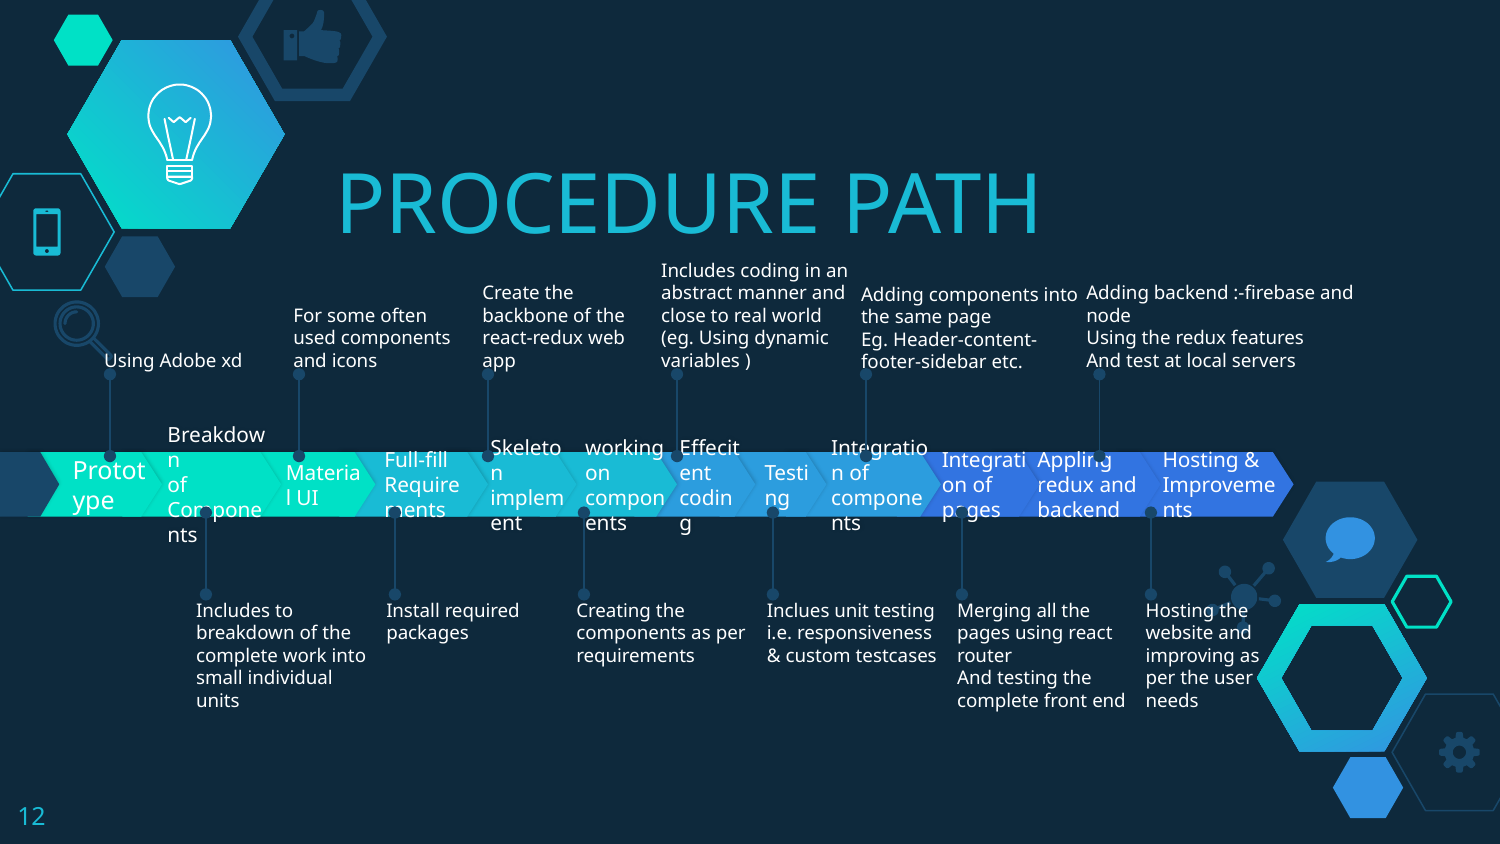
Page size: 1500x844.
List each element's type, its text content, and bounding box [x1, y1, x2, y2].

text_box Hosting the website and improving as per the user needs [1145, 598, 1294, 686]
text_box Full-fill Requirements [358, 452, 488, 517]
text_box Material UI [265, 452, 376, 517]
text_box Skeleton implement [472, 452, 577, 517]
text_box Using Adobe xd [104, 283, 283, 371]
text_box Effecitent coding [661, 452, 756, 517]
text_box Adding backend :-firebase and node Using the redux features And test at local servers [1086, 283, 1383, 371]
text_box Inclues unit testing i.e. responsiveness & custom testcases [766, 598, 946, 686]
slide_number 12 [2, 785, 93, 844]
text_box working on components [560, 452, 677, 517]
text_box Create the backbone of the react-redux web app [482, 283, 661, 371]
text_box Testing [738, 452, 827, 517]
text_box For some often used components and icons [293, 283, 473, 371]
text_box Includes coding in an abstract manner and close to real world (eg. Using dynamic variables ) [661, 283, 851, 371]
text_box Merging all the pages using react router And testing the complete front end [957, 598, 1136, 686]
text_box Integration of pages [925, 452, 1040, 517]
text_box Adding components into the same page Eg. Header-content-footer-sidebar etc. [860, 284, 1080, 373]
text_box Appling redux and backend [1023, 452, 1161, 517]
text_box [0, 452, 60, 517]
text_box Prototype [44, 452, 162, 517]
text_box Integration of components [808, 452, 941, 517]
text_box Includes to breakdown of the complete work into small individual units [195, 598, 375, 686]
text_box Creating the components as per requirements [576, 598, 756, 686]
text_box Breakdown of Components [145, 452, 282, 517]
title PROCEDURE PATH [284, 134, 1096, 241]
text_box Install required packages [386, 598, 565, 686]
text_box Hosting & Improvements [1144, 452, 1294, 517]
